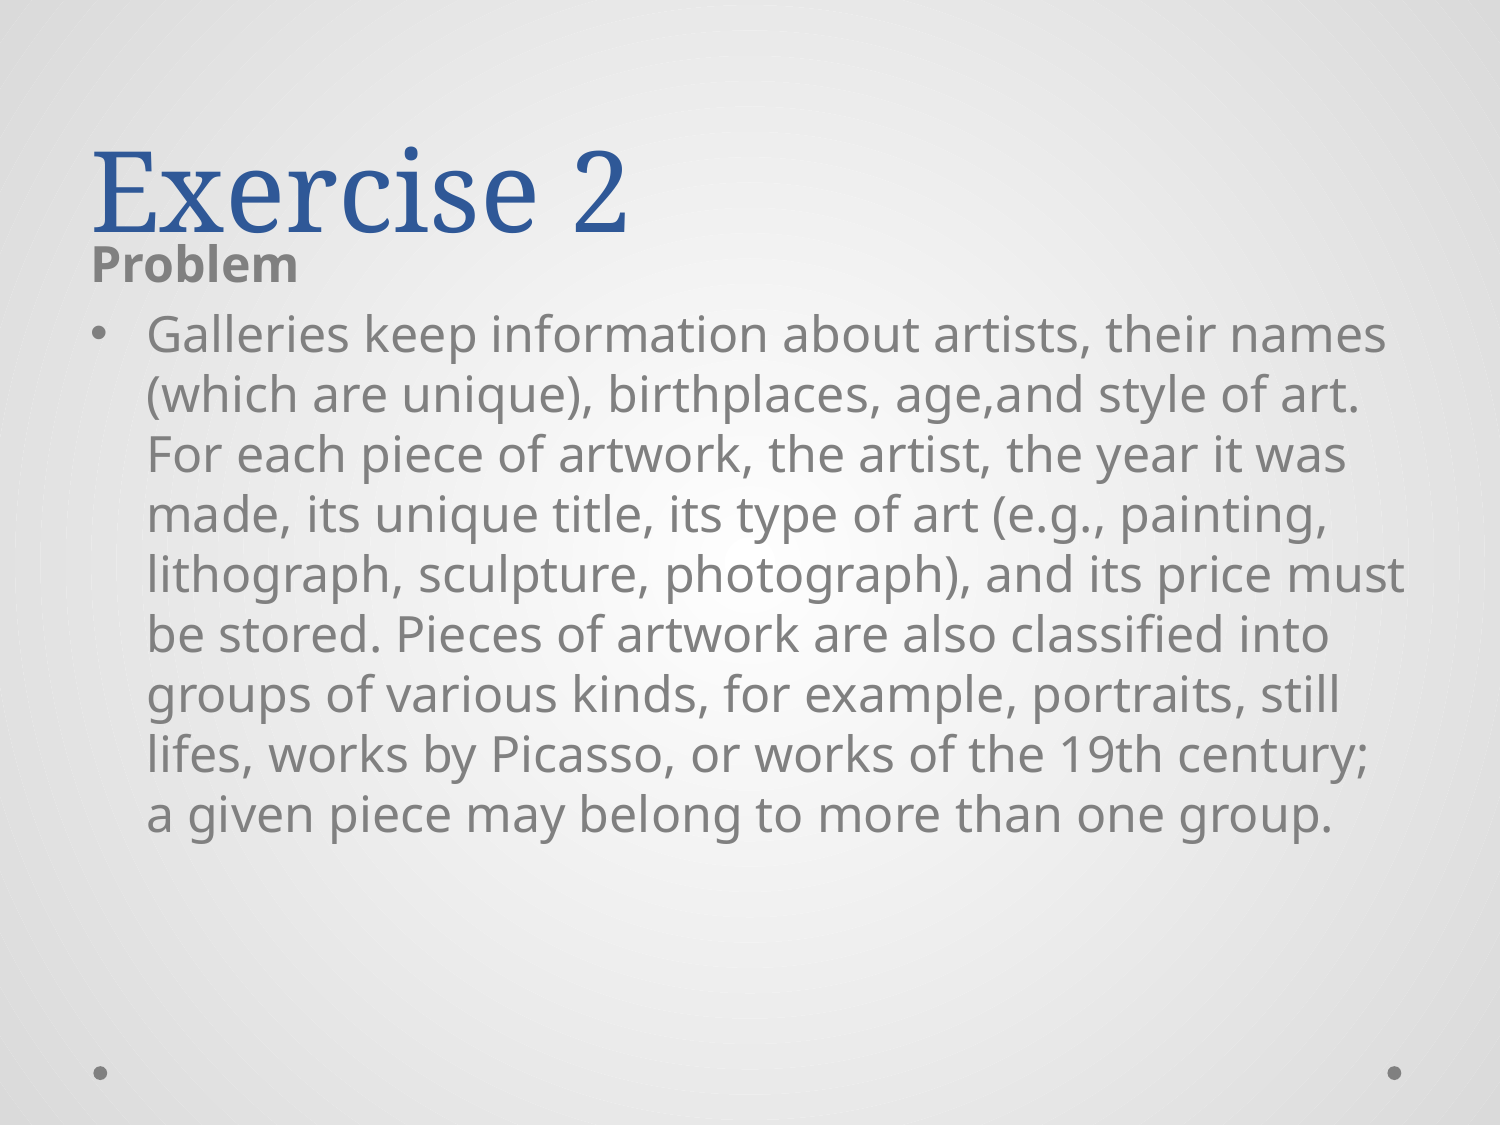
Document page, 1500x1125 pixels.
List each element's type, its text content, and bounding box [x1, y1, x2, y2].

title Exercise 2 [75, 0, 1425, 224]
list Problem Galleries keep information about artists, their names (which are unique), birthplaces, age,and style of art. For each piece of artwork, the artist, the year it was made, its unique title, its type of art (e.g., painting, lithograph, sculpture, photograph), and its price must be stored. Pieces of artwork are also classified into groups of various kinds, for example, portraits, still lifes, works by Picasso, or works of the 19th century; a given piece may belong to more than one group. [75, 224, 1425, 1025]
